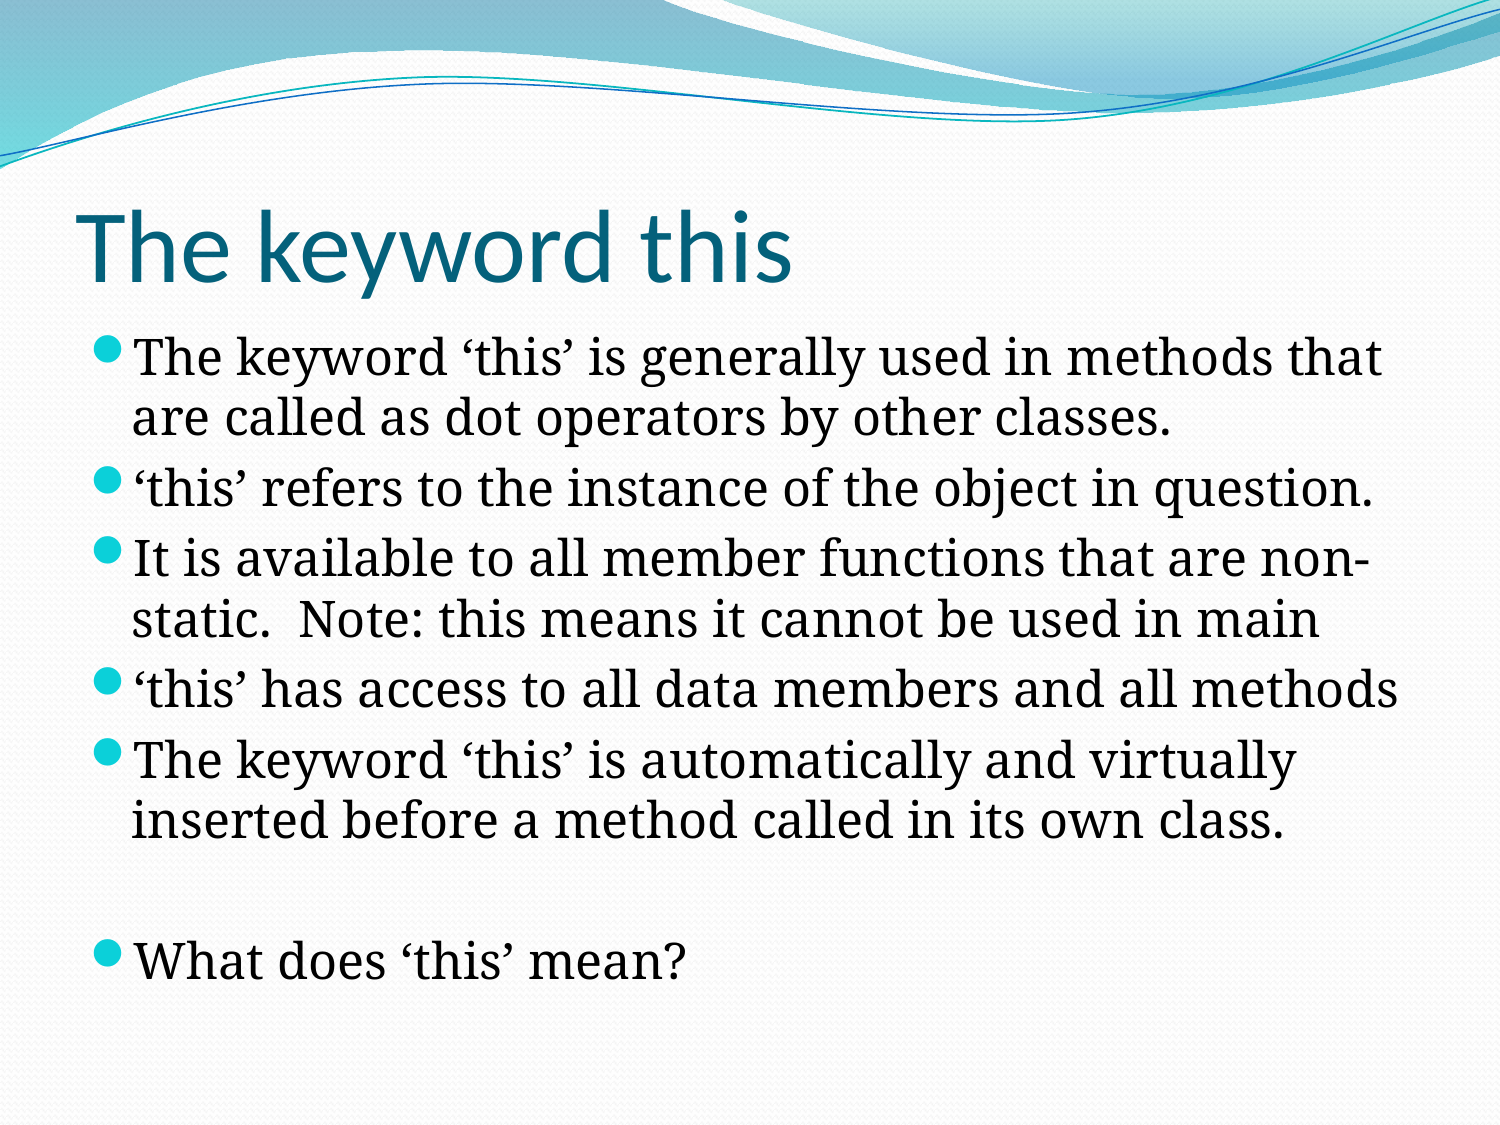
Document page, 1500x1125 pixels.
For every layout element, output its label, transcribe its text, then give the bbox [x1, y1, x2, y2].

title The keyword this [75, 115, 1425, 303]
list The keyword ‘this’ is generally used in methods that are called as dot operators by other classes. ‘this’ refers to the instance of the object in question. It is available to all member functions that are non-static. Note: this means it cannot be used in main ‘this’ has access to all data members and all methods The keyword ‘this’ is automatically and virtually inserted before a method called in its own class. What does ‘this’ mean? [75, 317, 1425, 1038]
